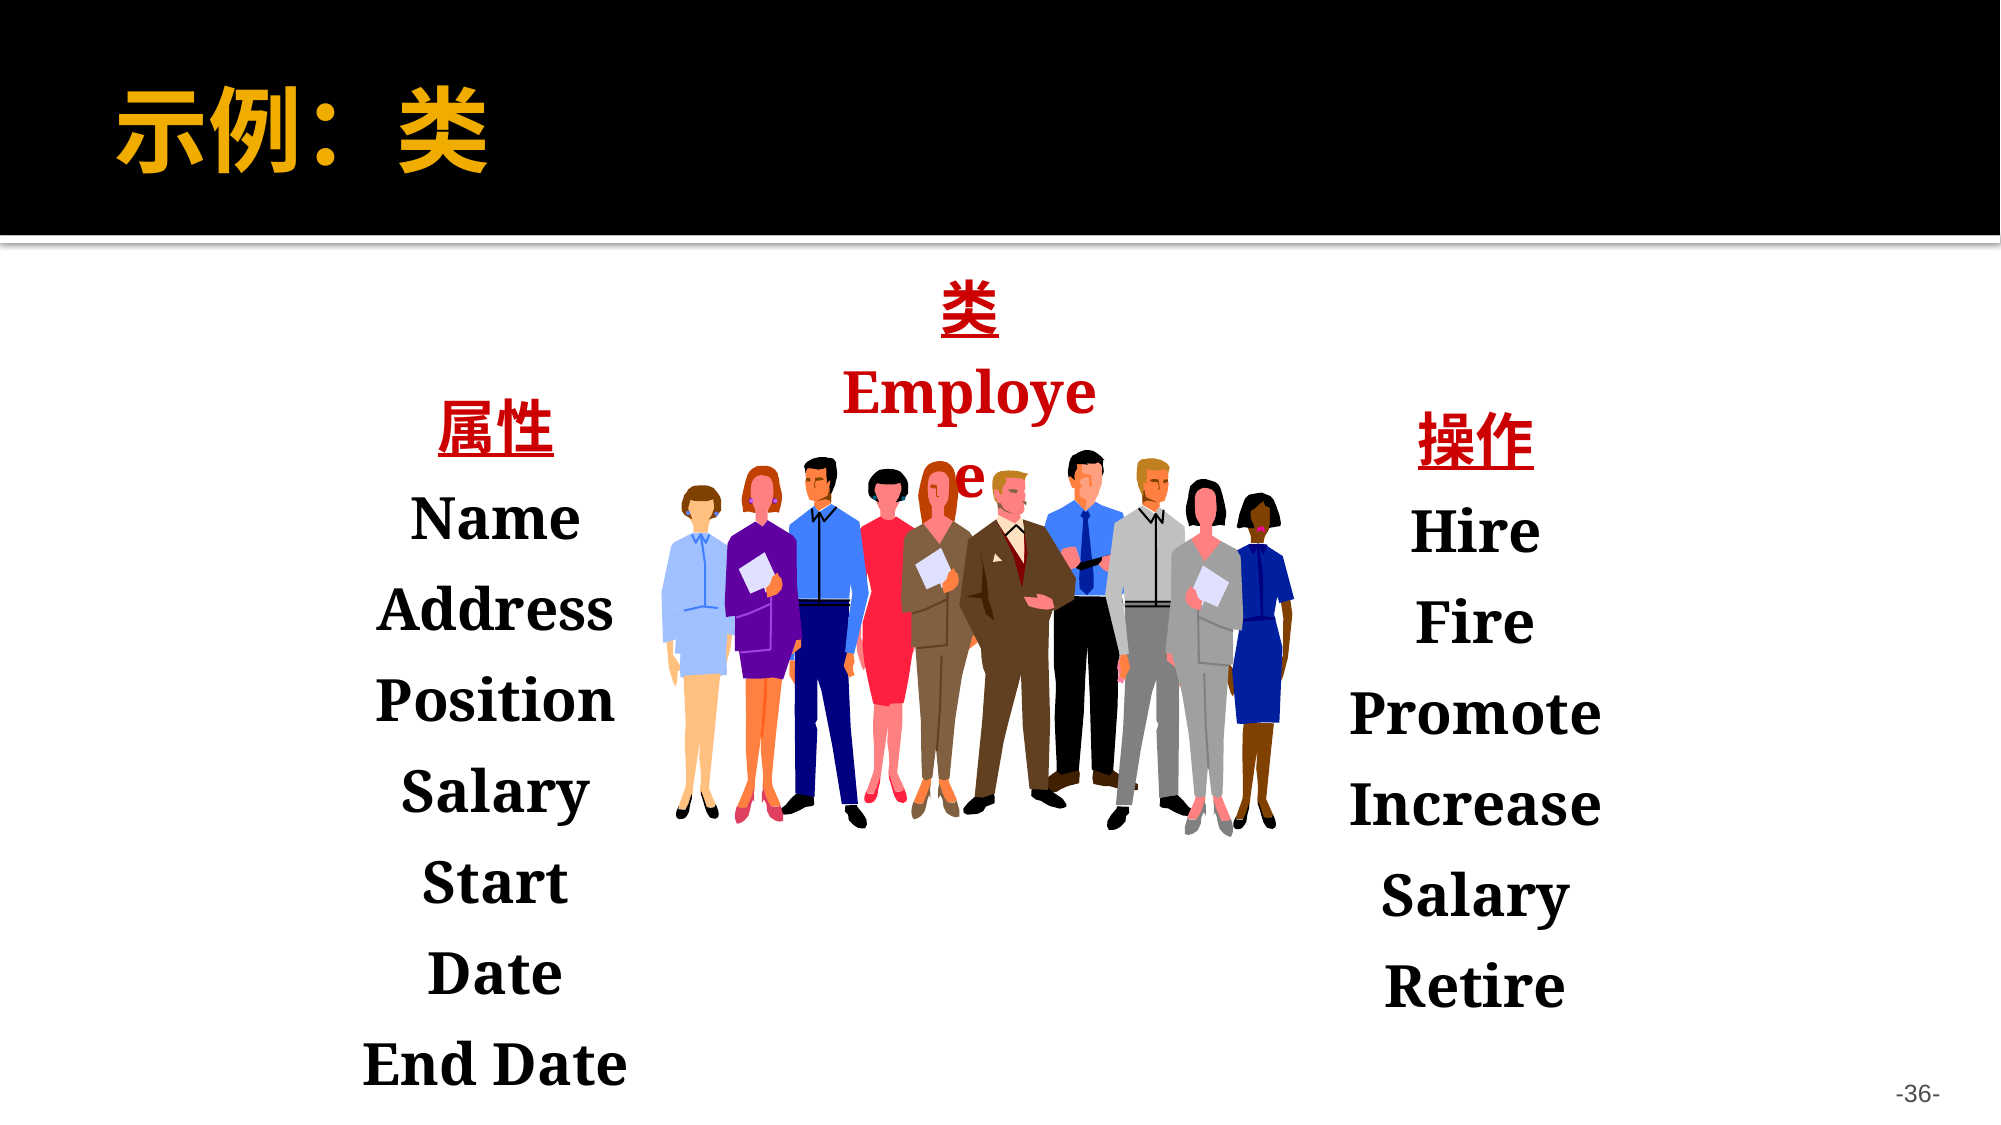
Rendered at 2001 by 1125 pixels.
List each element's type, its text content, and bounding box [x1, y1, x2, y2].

text_box 类 Employee [812, 250, 1128, 448]
slide_number -36- [1794, 1062, 1955, 1108]
text_box 操作 Hire Fire Promote Increase Salary Retire [1250, 375, 1702, 1026]
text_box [662, 450, 1295, 838]
text_box 属性 Name Address Position Salary Start Date End Date [340, 362, 652, 1104]
title 示例：类 [99, 25, 1900, 231]
